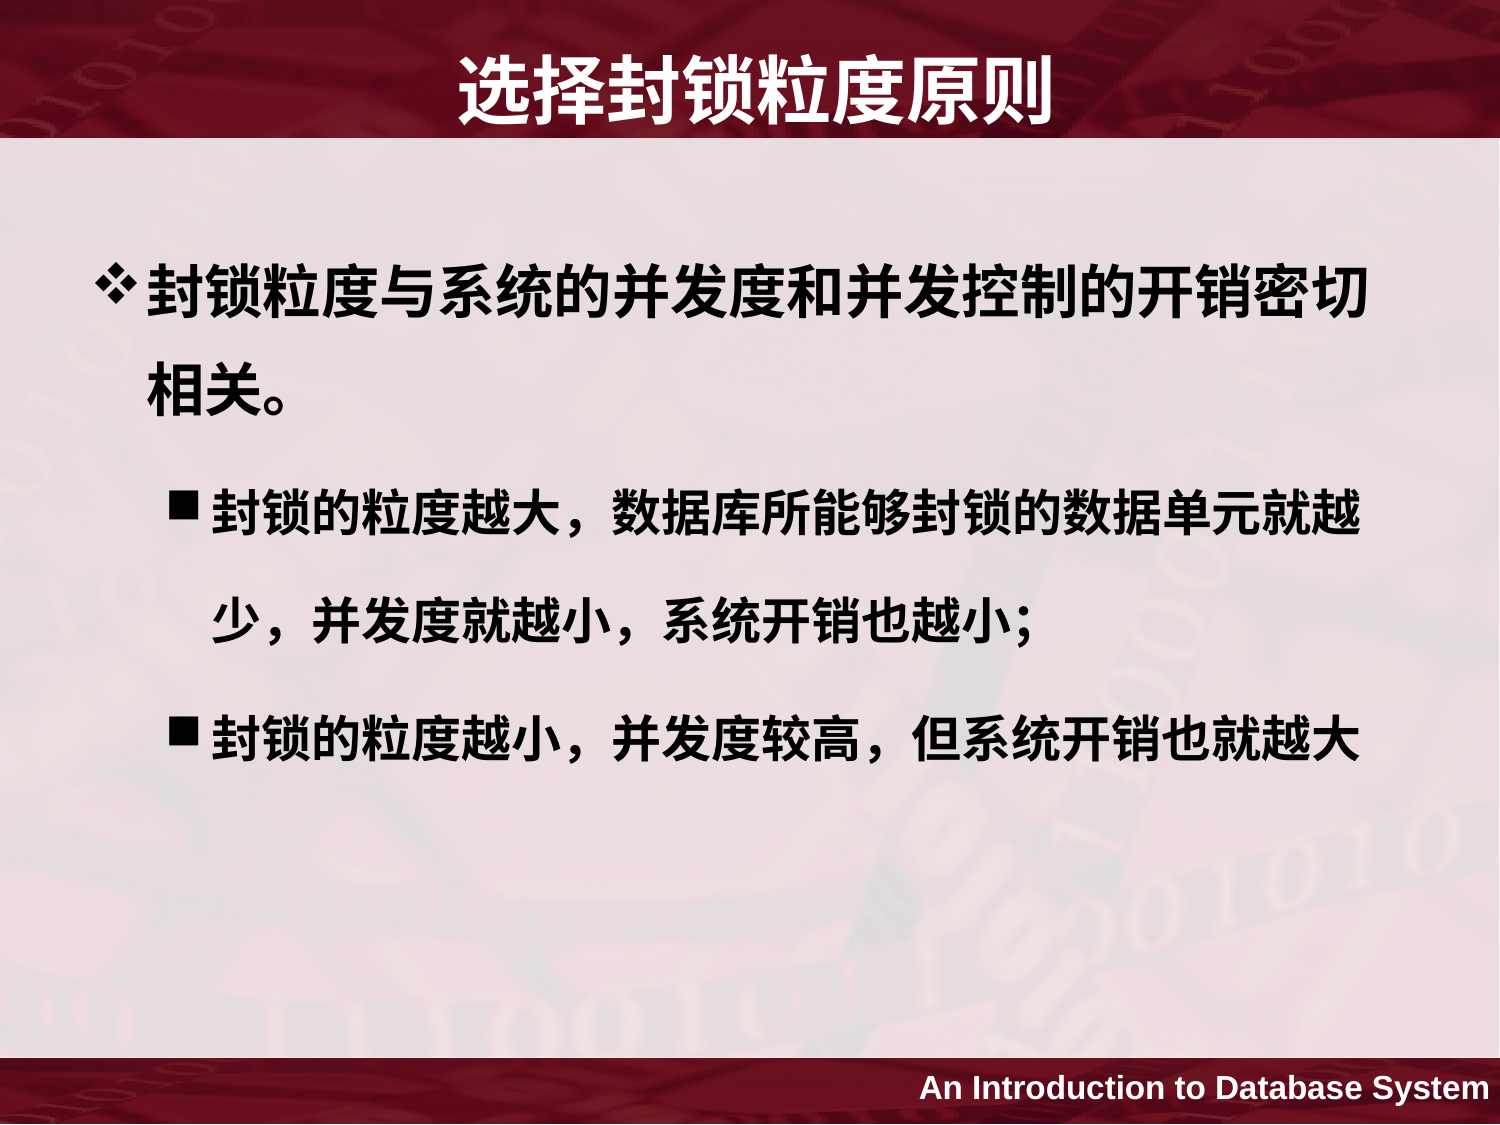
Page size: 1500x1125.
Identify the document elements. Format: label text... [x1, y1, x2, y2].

title 选择封锁粒度原则 [149, 41, 1363, 135]
picture [0, 0, 1500, 1124]
list 封锁粒度与系统的并发度和并发控制的开销密切相关。 封锁的粒度越大，数据库所能够封锁的数据单元就越少，并发度就越小，系统开销也越小； 封锁的粒度越小，并发度较高，但系统开销也就越大 [74, 219, 1426, 1038]
